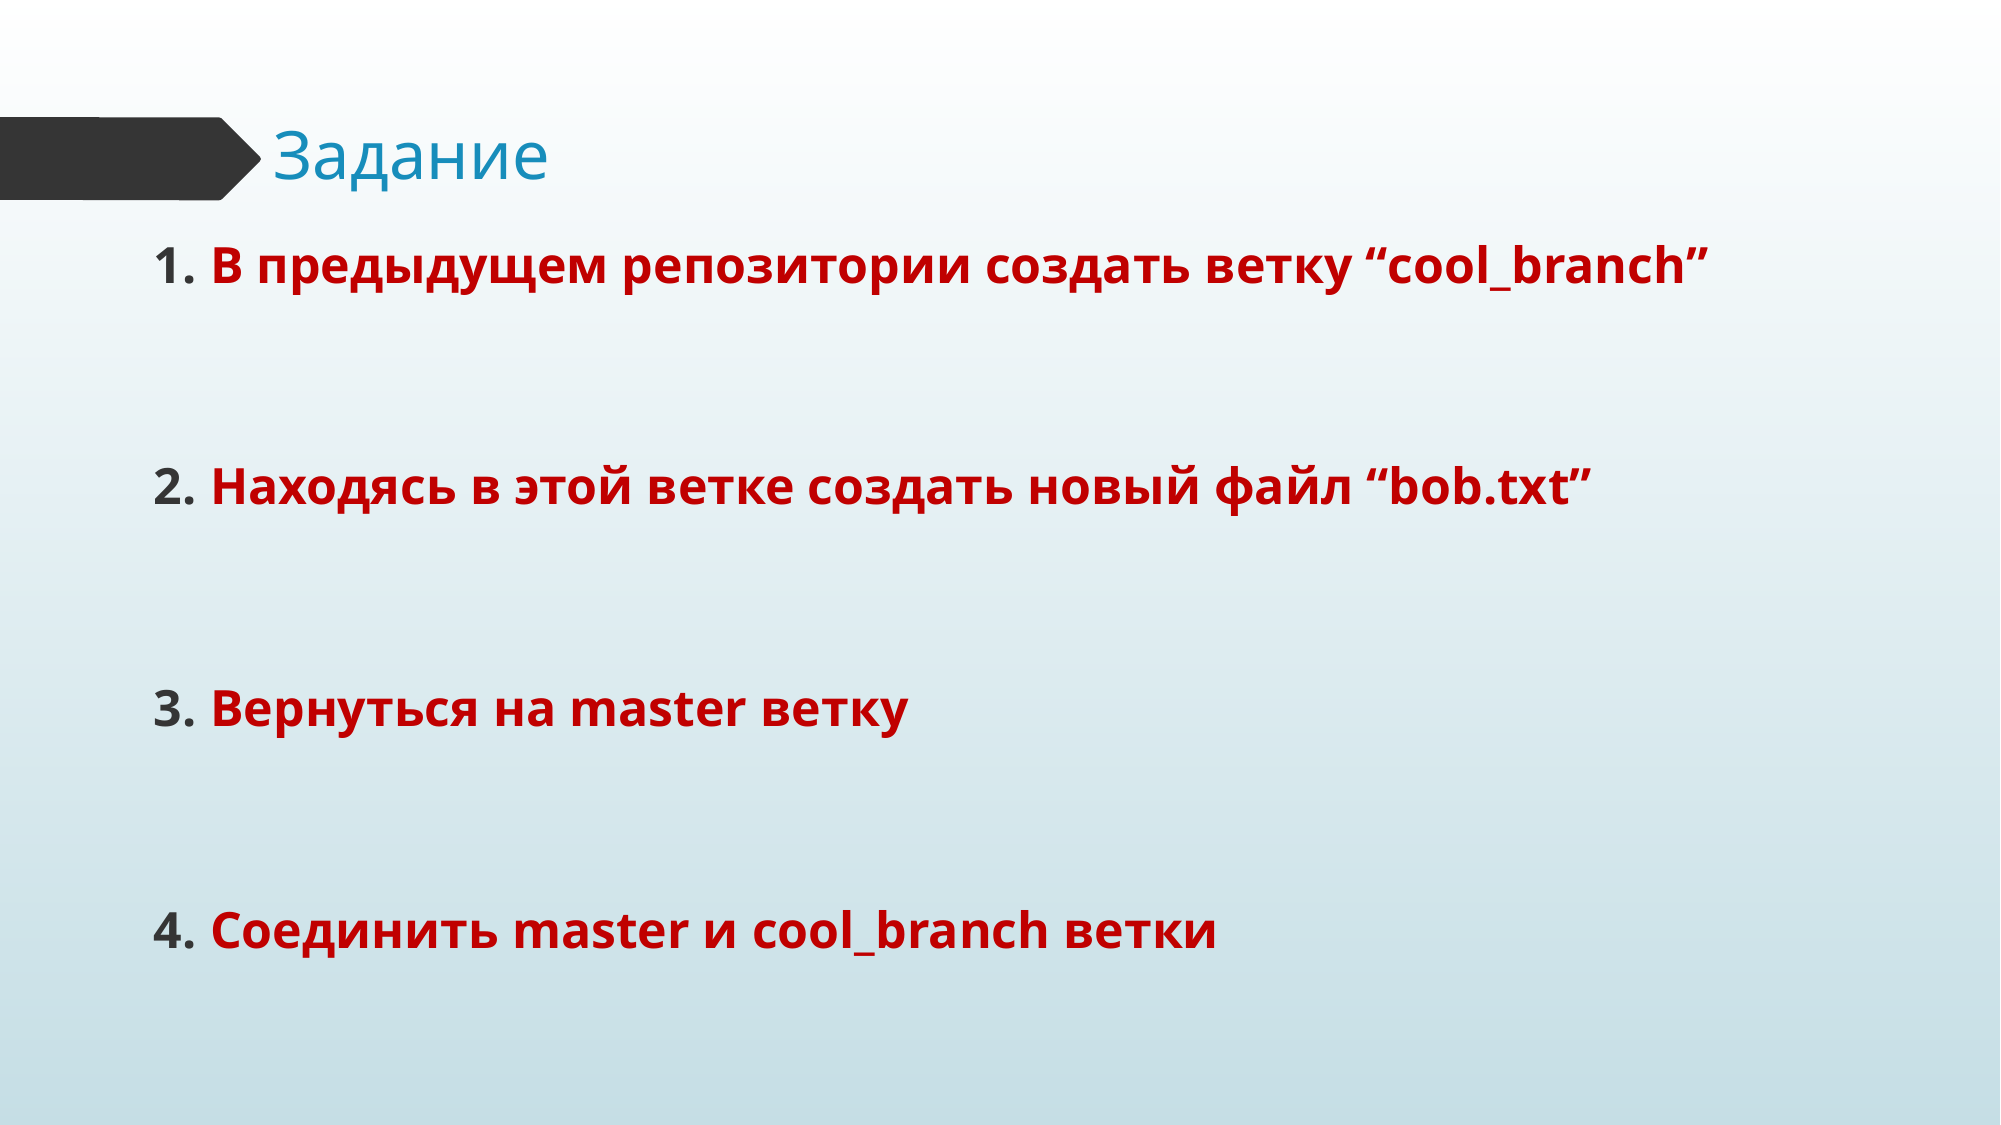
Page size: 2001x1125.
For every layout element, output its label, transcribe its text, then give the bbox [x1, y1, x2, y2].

list В предыдущем репозитории создать ветку “cool_branch” Находясь в этой ветке создать новый файл “bob.txt” Вернуться на master ветку Соединить master и cool_branch ветки [145, 195, 1810, 1125]
title Задание [265, 104, 1854, 316]
